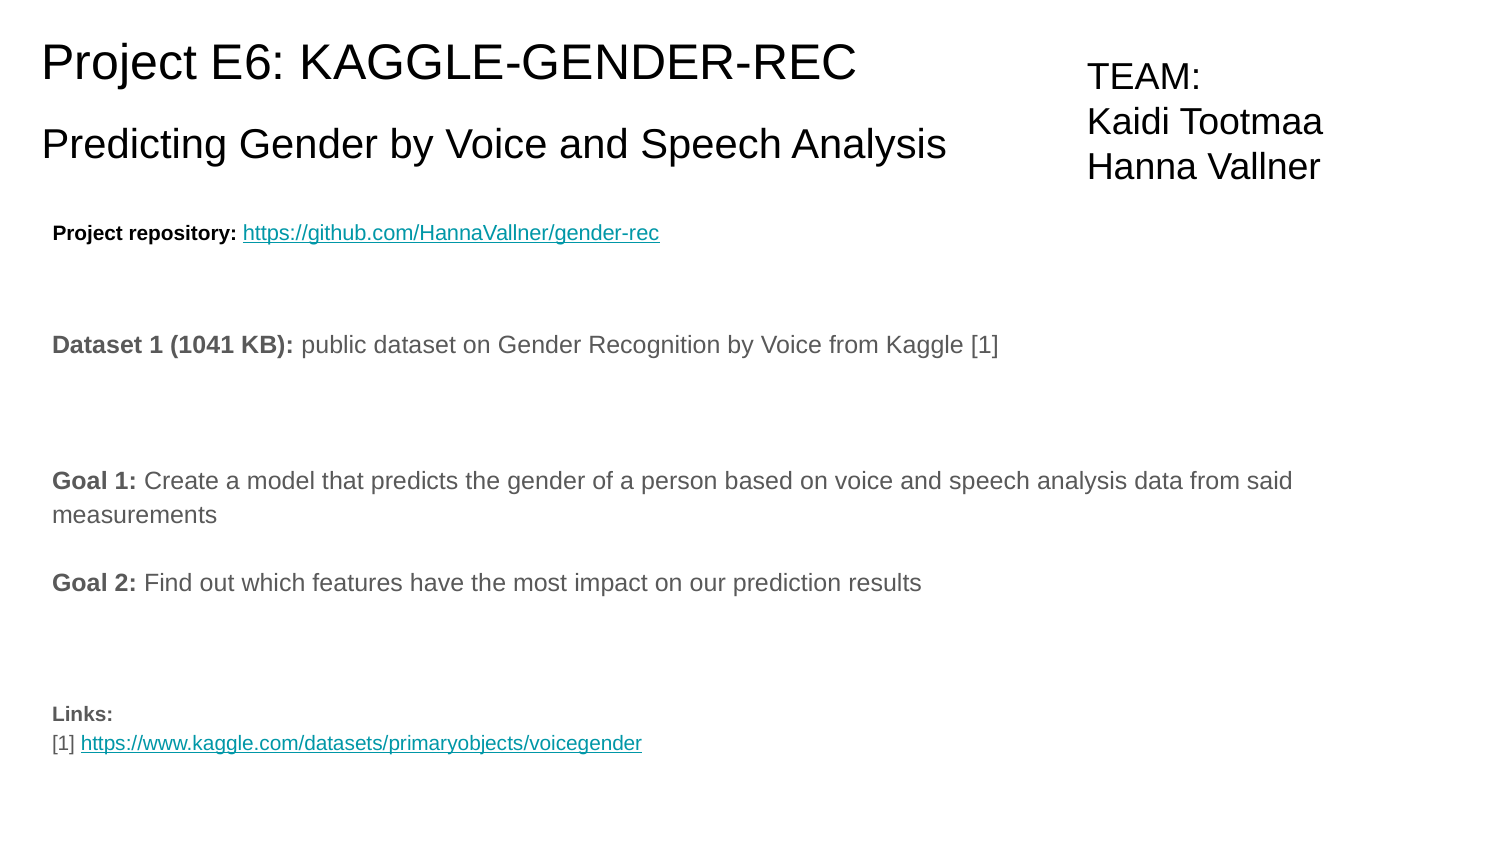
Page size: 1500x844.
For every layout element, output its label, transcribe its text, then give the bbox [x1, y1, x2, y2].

list Dataset 1 (1041 KB): public dataset on Gender Recognition by Voice from Kaggle [1] Goal 1: Create a model that predicts the gender of a person based on voice and speech analysis data from said measurements Goal 2: Find out which features have the most impact on our prediction results Links: [1] https://www.kaggle.com/datasets/primaryobjects/voicegender [37, 245, 1463, 807]
text_box Project repository: https://github.com/HannaVallner/gender-rec [37, 195, 970, 294]
title Project E6: KAGGLE-GENDER-REC [26, 14, 959, 92]
text_box TEAM: Kaidi Tootmaa Hanna Vallner [1071, 36, 1500, 246]
text_box Predicting Gender by Voice and Speech Analysis [26, 92, 1024, 191]
